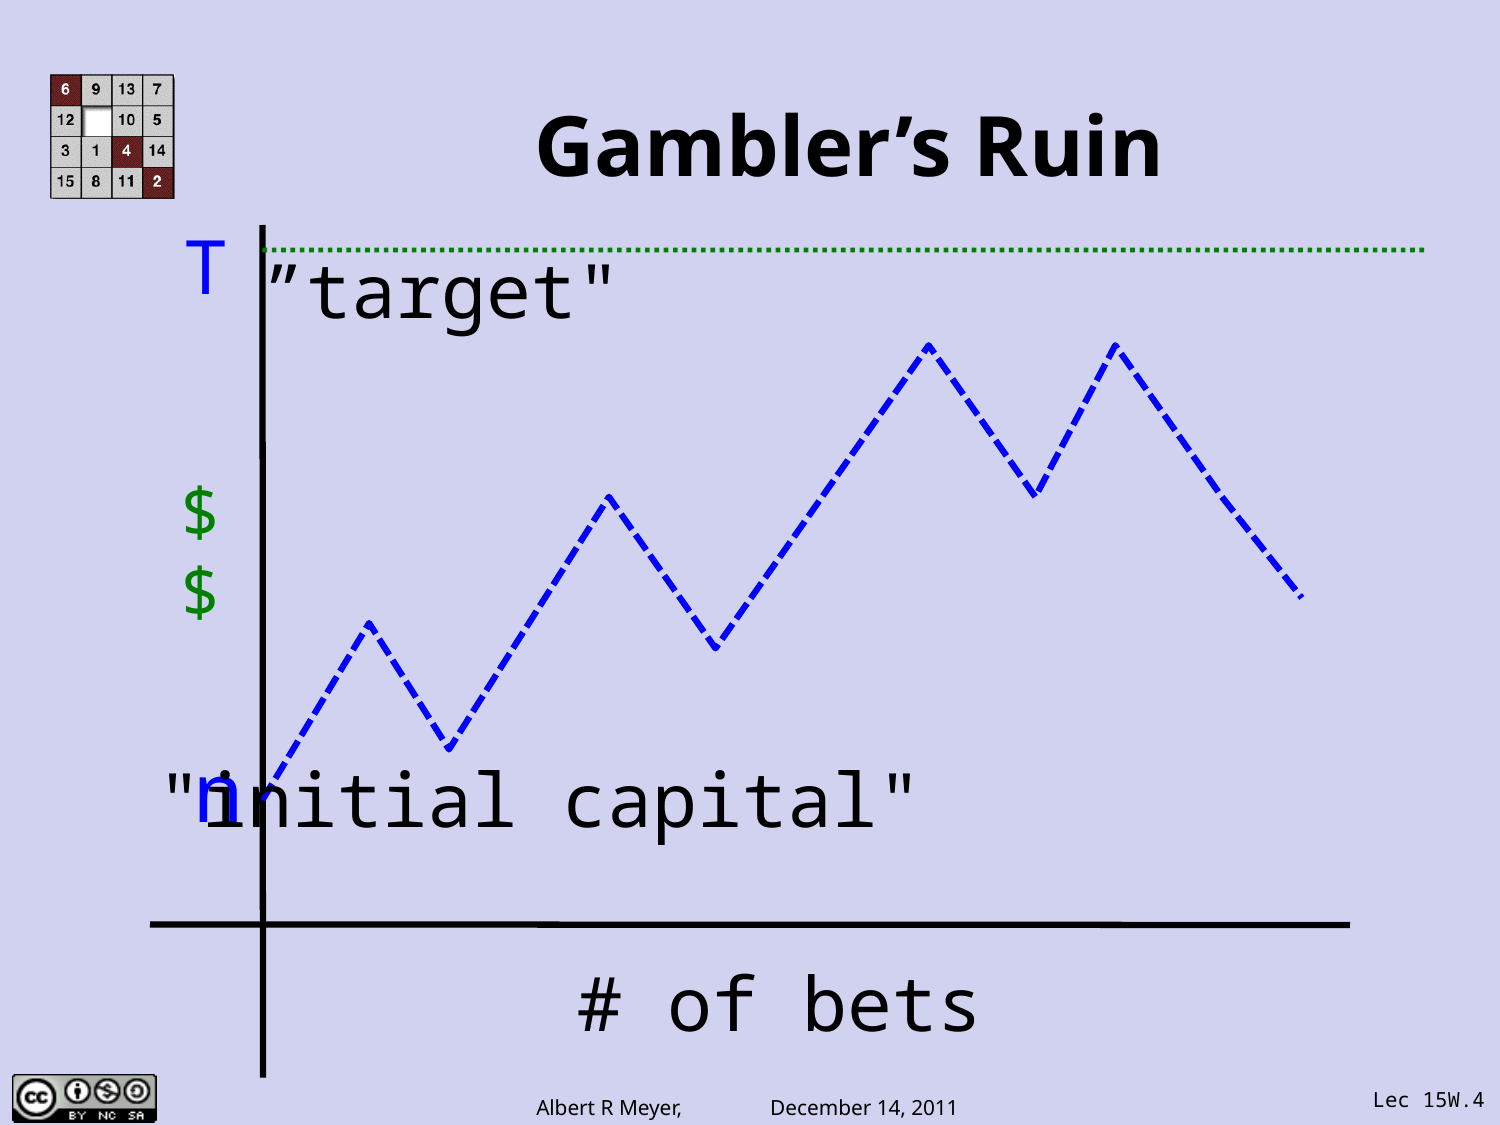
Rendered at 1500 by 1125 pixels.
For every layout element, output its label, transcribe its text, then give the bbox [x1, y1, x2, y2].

text_box [461, 351, 1302, 730]
slide_number Lec 15W.4 [1312, 1079, 1500, 1125]
title Gambler’s Ruin [236, 49, 1463, 238]
text_box [304, 623, 437, 730]
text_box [174, 732, 813, 851]
picture [12, 1074, 157, 1123]
text_box $ $ [99, 462, 300, 638]
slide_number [512, 1087, 983, 1125]
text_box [162, 212, 1426, 342]
picture [50, 74, 175, 199]
text_box # of bets [297, 948, 1263, 1054]
